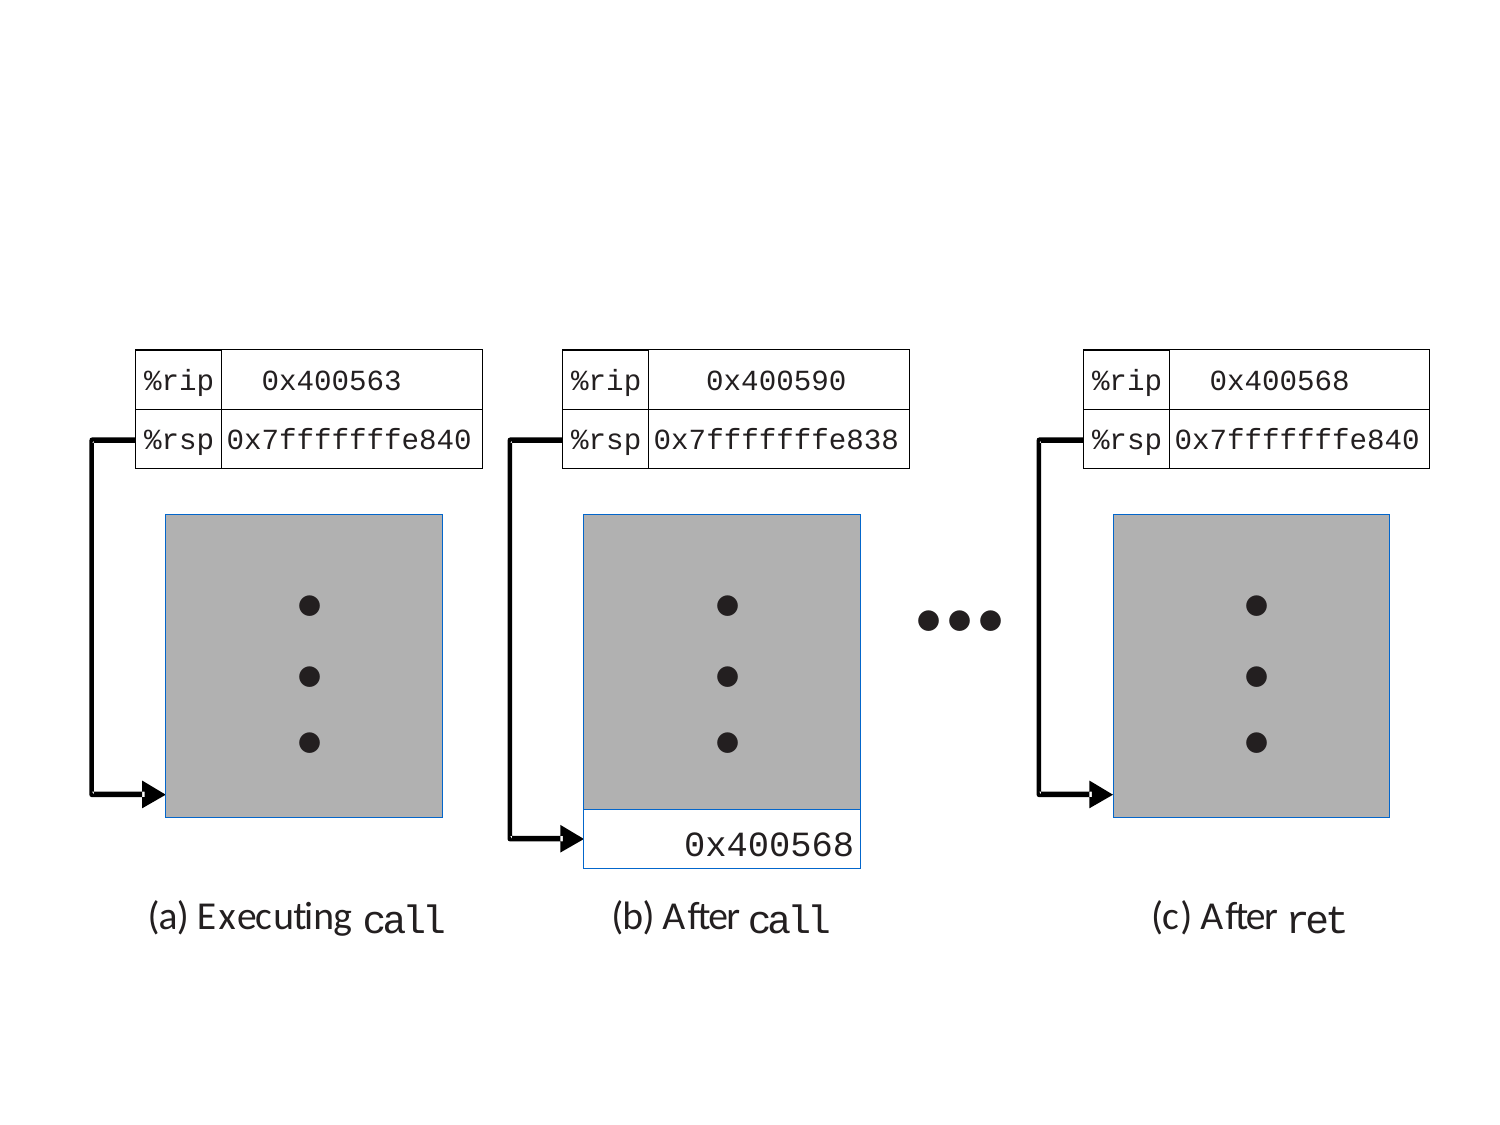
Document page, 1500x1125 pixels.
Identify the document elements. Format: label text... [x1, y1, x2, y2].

text_box E [196, 890, 217, 938]
text_box r [726, 890, 741, 938]
text_box l [787, 893, 806, 942]
text_box l [402, 893, 422, 942]
text_box t [293, 890, 304, 938]
text_box • [976, 579, 1006, 650]
text_box • [295, 701, 325, 772]
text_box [135, 349, 483, 469]
text_box ) [642, 890, 655, 938]
text_box • [713, 701, 743, 772]
text_box • [1242, 635, 1272, 701]
text_box [89, 437, 165, 809]
text_box u [273, 890, 293, 938]
text_box c [255, 890, 273, 938]
text_box c [362, 893, 382, 942]
text_box ) [1180, 890, 1193, 938]
text_box a [382, 893, 402, 942]
text_box 0x400568 [636, 821, 855, 864]
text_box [1083, 349, 1431, 469]
text_box [583, 514, 861, 809]
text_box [562, 349, 910, 469]
text_box • [945, 579, 975, 650]
text_box c [747, 893, 767, 942]
text_box x [218, 890, 236, 938]
text_box ( [147, 890, 158, 938]
text_box r [1285, 893, 1305, 942]
text_box b [622, 890, 642, 938]
text_box [165, 514, 443, 818]
text_box • [295, 564, 325, 635]
text_box i [304, 890, 313, 938]
text_box c [1162, 890, 1179, 938]
text_box e [1305, 893, 1325, 942]
text_box [1113, 514, 1390, 818]
text_box ) [176, 890, 189, 938]
text_box l [422, 893, 446, 942]
text_box t [1235, 890, 1245, 938]
text_box • [1242, 701, 1272, 772]
text_box a [158, 890, 176, 938]
text_box e [708, 890, 726, 938]
text_box n [313, 890, 333, 938]
text_box • [1242, 564, 1272, 635]
text_box a [767, 893, 787, 942]
text_box • [295, 635, 325, 701]
text_box A [662, 890, 686, 938]
text_box [507, 437, 583, 853]
text_box A [1200, 890, 1224, 938]
text_box [583, 809, 861, 869]
text_box • [713, 635, 743, 701]
text_box e [1245, 890, 1264, 938]
text_box • [713, 564, 743, 635]
text_box g [333, 890, 352, 938]
text_box f [687, 890, 697, 938]
text_box • [914, 579, 944, 650]
text_box [1036, 437, 1113, 809]
text_box r [1264, 890, 1279, 938]
text_box l [806, 893, 831, 942]
text_box e [236, 890, 255, 938]
text_box f [1225, 890, 1235, 938]
text_box ( [1151, 890, 1162, 938]
text_box ( [611, 890, 622, 938]
text_box t [697, 890, 708, 938]
text_box t [1325, 893, 1350, 942]
